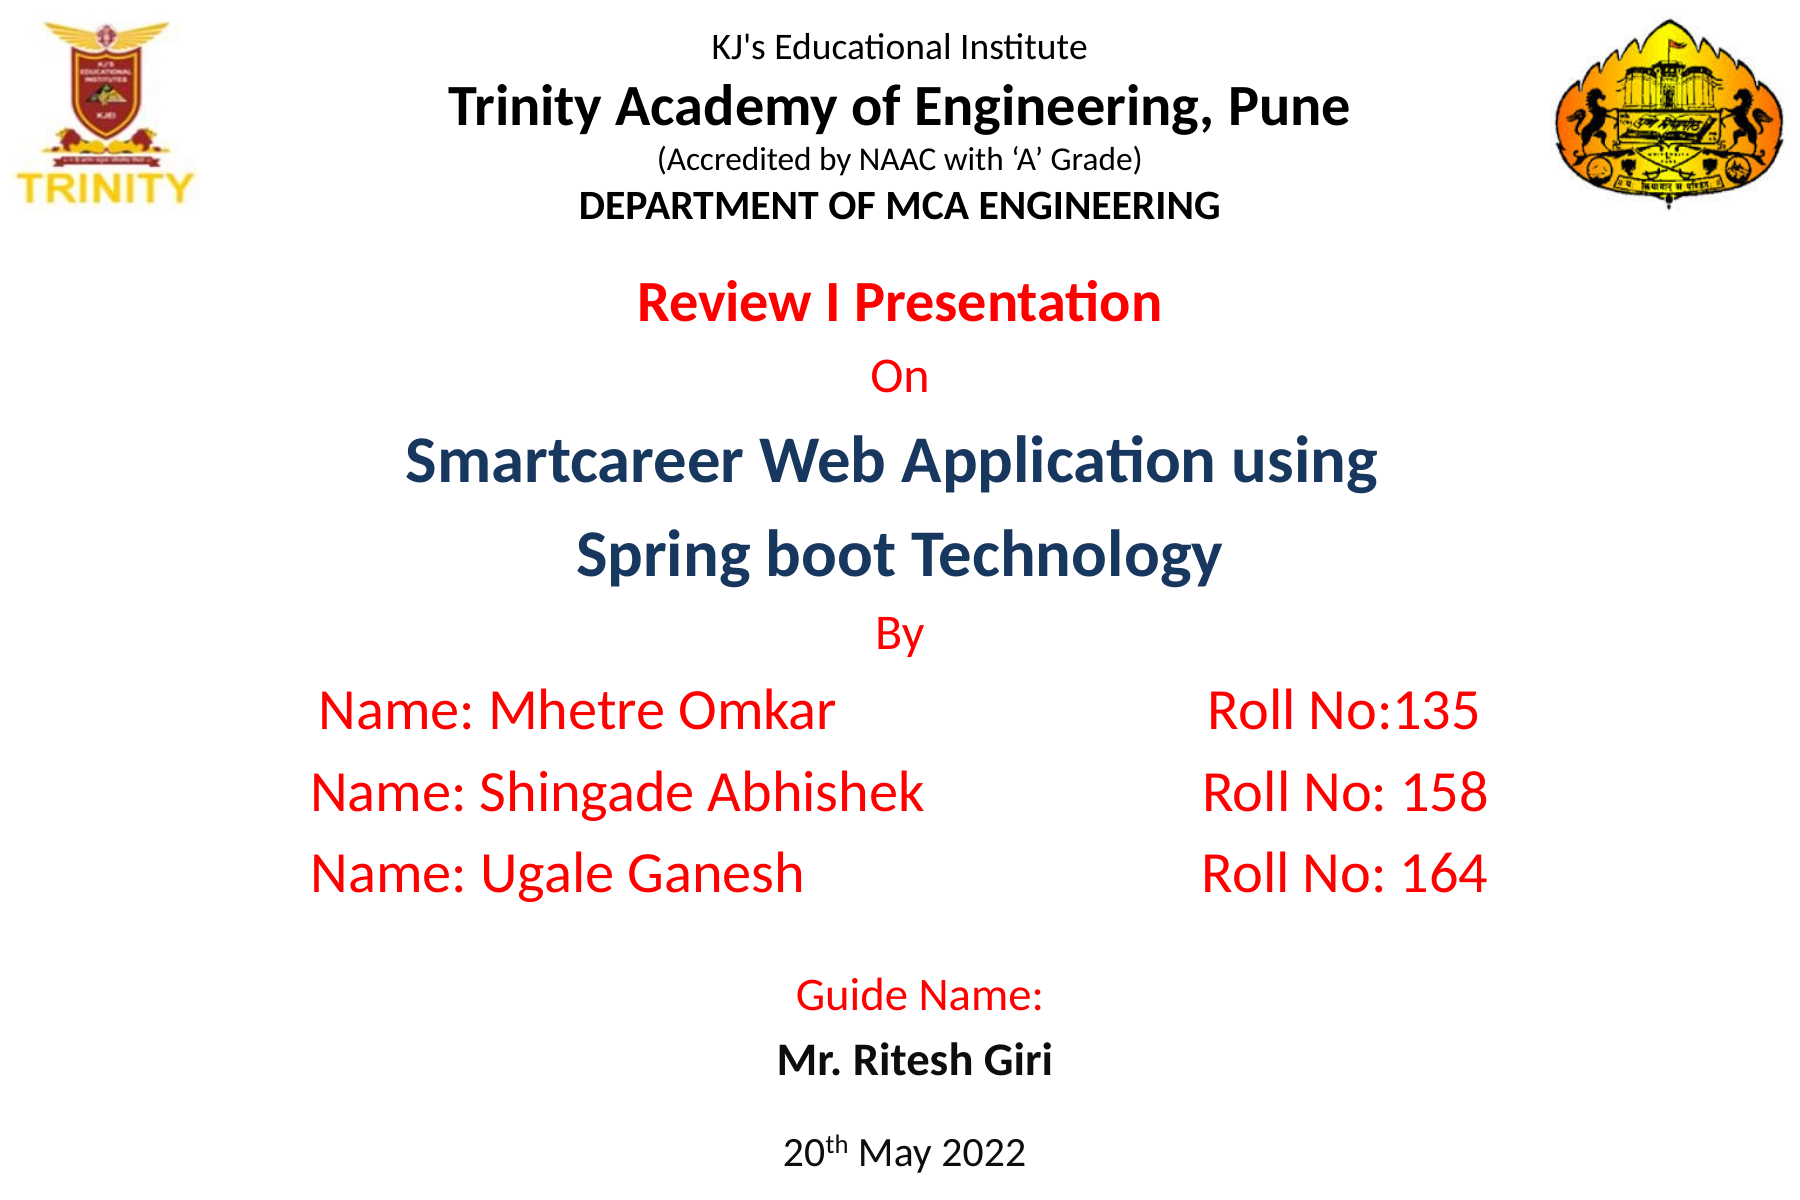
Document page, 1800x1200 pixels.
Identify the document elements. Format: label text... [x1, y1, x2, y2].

text_box KJ's Educational Institute Trinity Academy of Engineering, Pune (Accredited by NAAC with ‘A’ Grade) DEPARTMENT OF MCA ENGINEERING [0, 0, 1800, 250]
subtitle Review I Presentation On Smartcareer Web Application using Spring boot Technology By Name: Mhetre Omkar Roll No:135 Name: Shingade Abhishek Roll No: 158 Name: Ugale Ganesh Roll No: 164 [56, 254, 1744, 694]
text_box Guide Name: Mr. Ritesh Giri [120, 915, 1668, 1097]
text_box 20th May 2022 [624, 1112, 1175, 1185]
